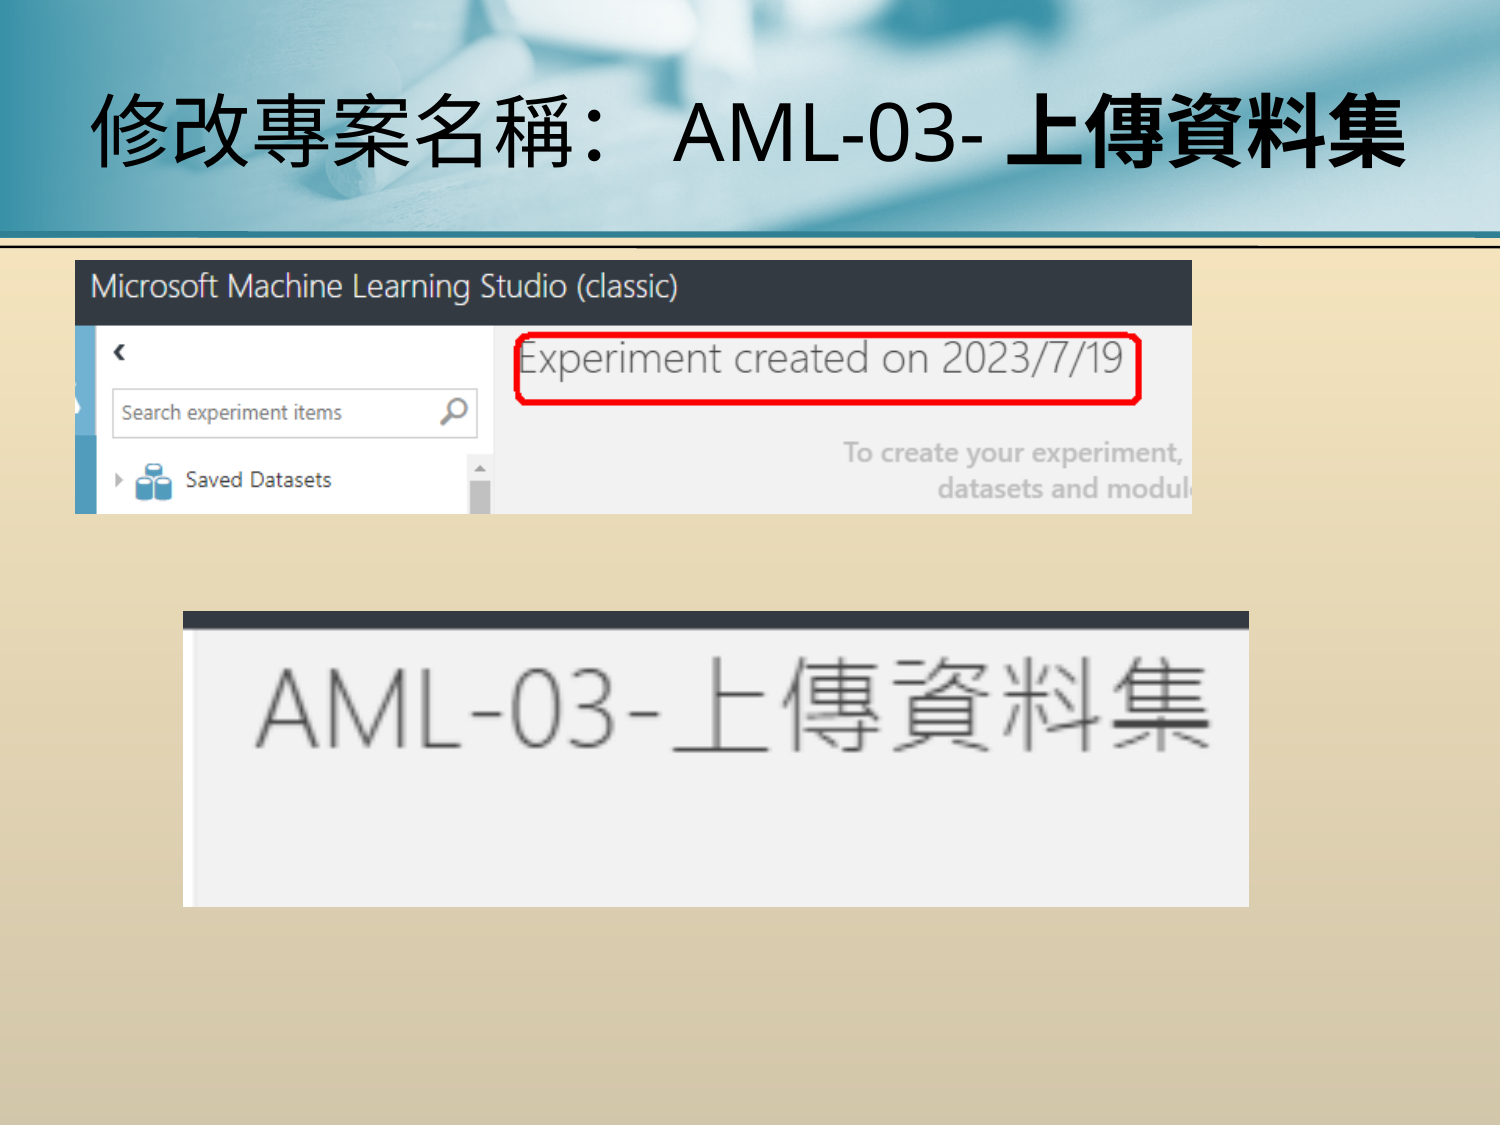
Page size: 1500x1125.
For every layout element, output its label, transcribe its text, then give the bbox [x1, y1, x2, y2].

title 修改專案名稱：AML-03-上傳資料集 [75, 24, 1425, 233]
picture [74, 260, 1193, 514]
picture [182, 611, 1249, 907]
